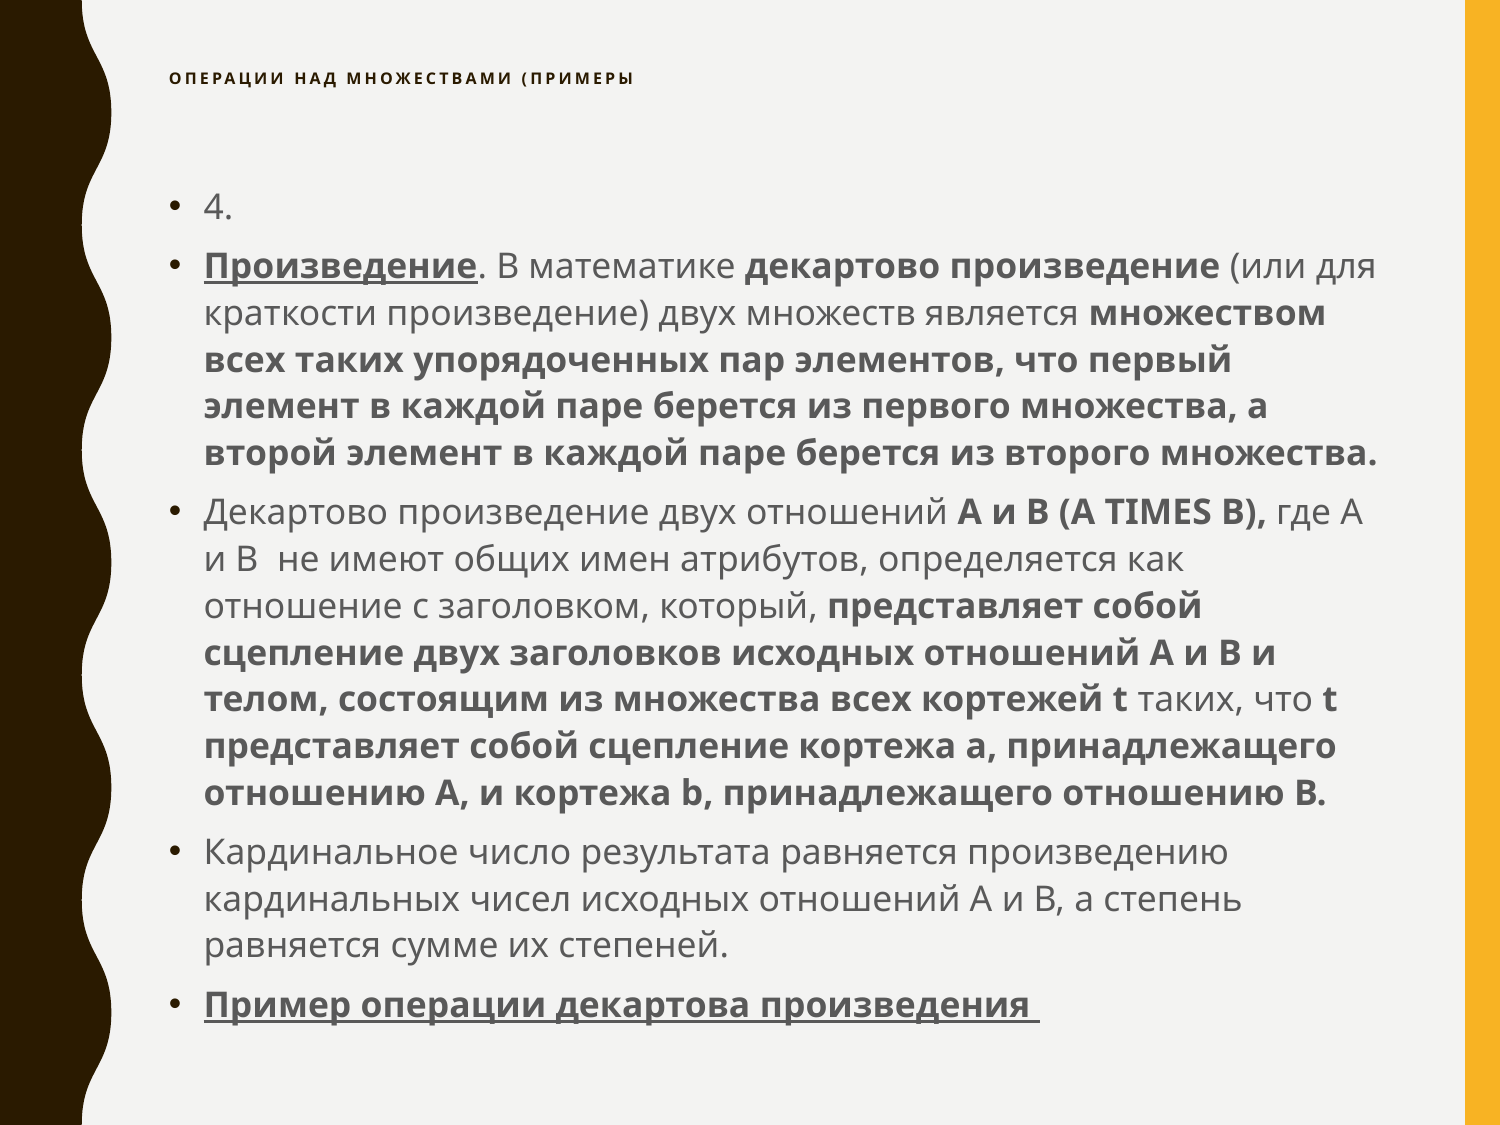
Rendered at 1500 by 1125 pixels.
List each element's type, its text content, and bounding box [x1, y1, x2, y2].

title операции над множествами (примеРЫ [154, 62, 1407, 161]
list 4. Произведение. В математике декартово произведение (или для краткости произведение) двух множеств является множеством всех таких упорядоченных пар элементов, что первый элемент в каждой паре берется из первого множества, а второй элемент в каждой паре берется из второго множества. Декартово произведение двух отношений А и В (A TIMES B), где А и В не имеют общих имен атрибутов, определяется как отношение с заголовком, который, представляет собой сцепление двух заголовков исходных отношений А и В и телом, состоящим из множества всех кортежей t таких, что t представляет собой сцепление кортежа a, принадлежащего отношению А, и кортежа b, принадлежащего отношению В. Кардинальное число результата равняется произведению кардинальных чисел исходных отношений А и В, а степень равняется сумме их степеней. Пример операции декартова произведения [154, 172, 1407, 1042]
